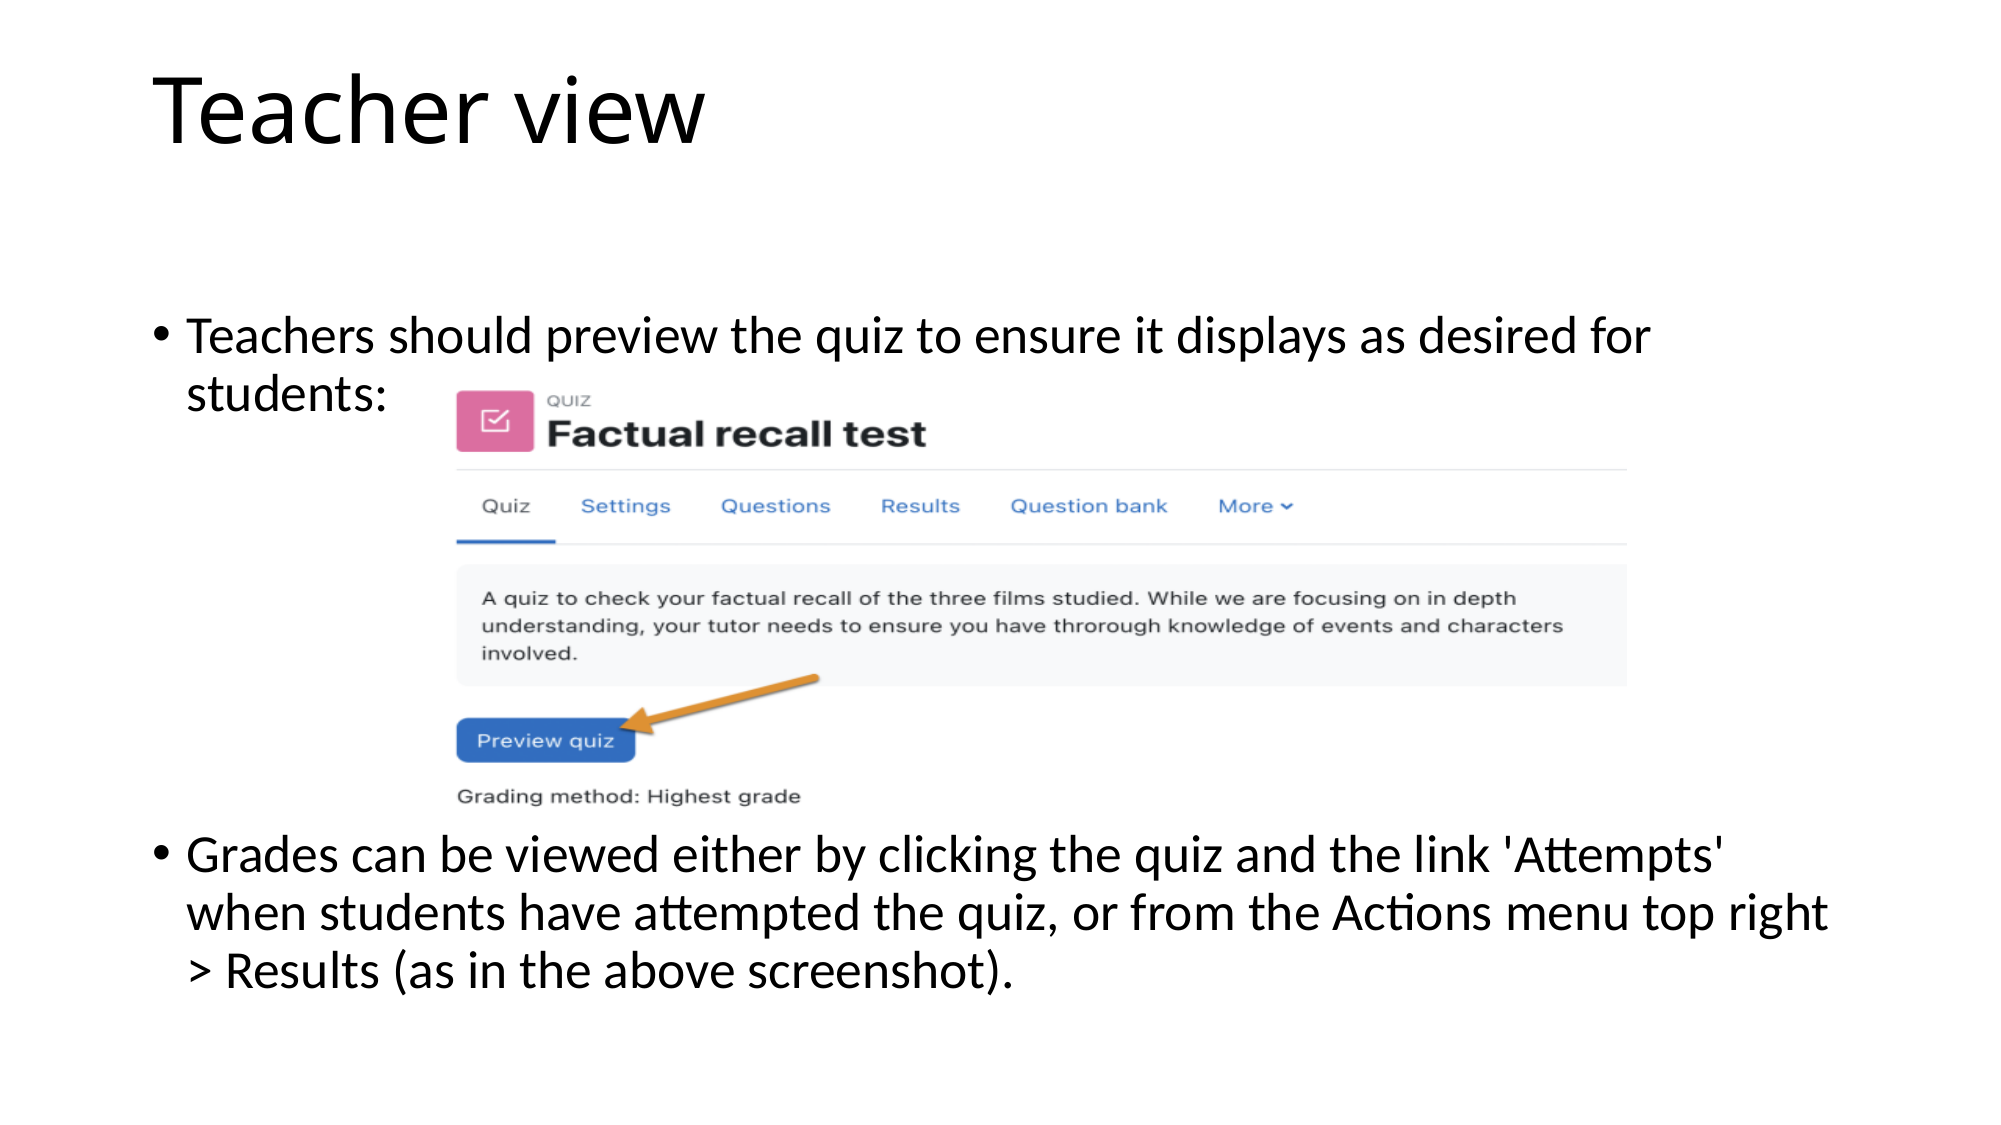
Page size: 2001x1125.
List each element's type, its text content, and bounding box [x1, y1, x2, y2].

title Teacher view [137, 59, 1863, 278]
list Teachers should preview the quiz to ensure it displays as desired for students: Grades can be viewed either by clicking the quiz and the link 'Attempts' when students have attempted the quiz, or from the Actions menu top right > Results (as in the above screenshot). [137, 299, 1863, 1014]
picture [443, 378, 1627, 822]
